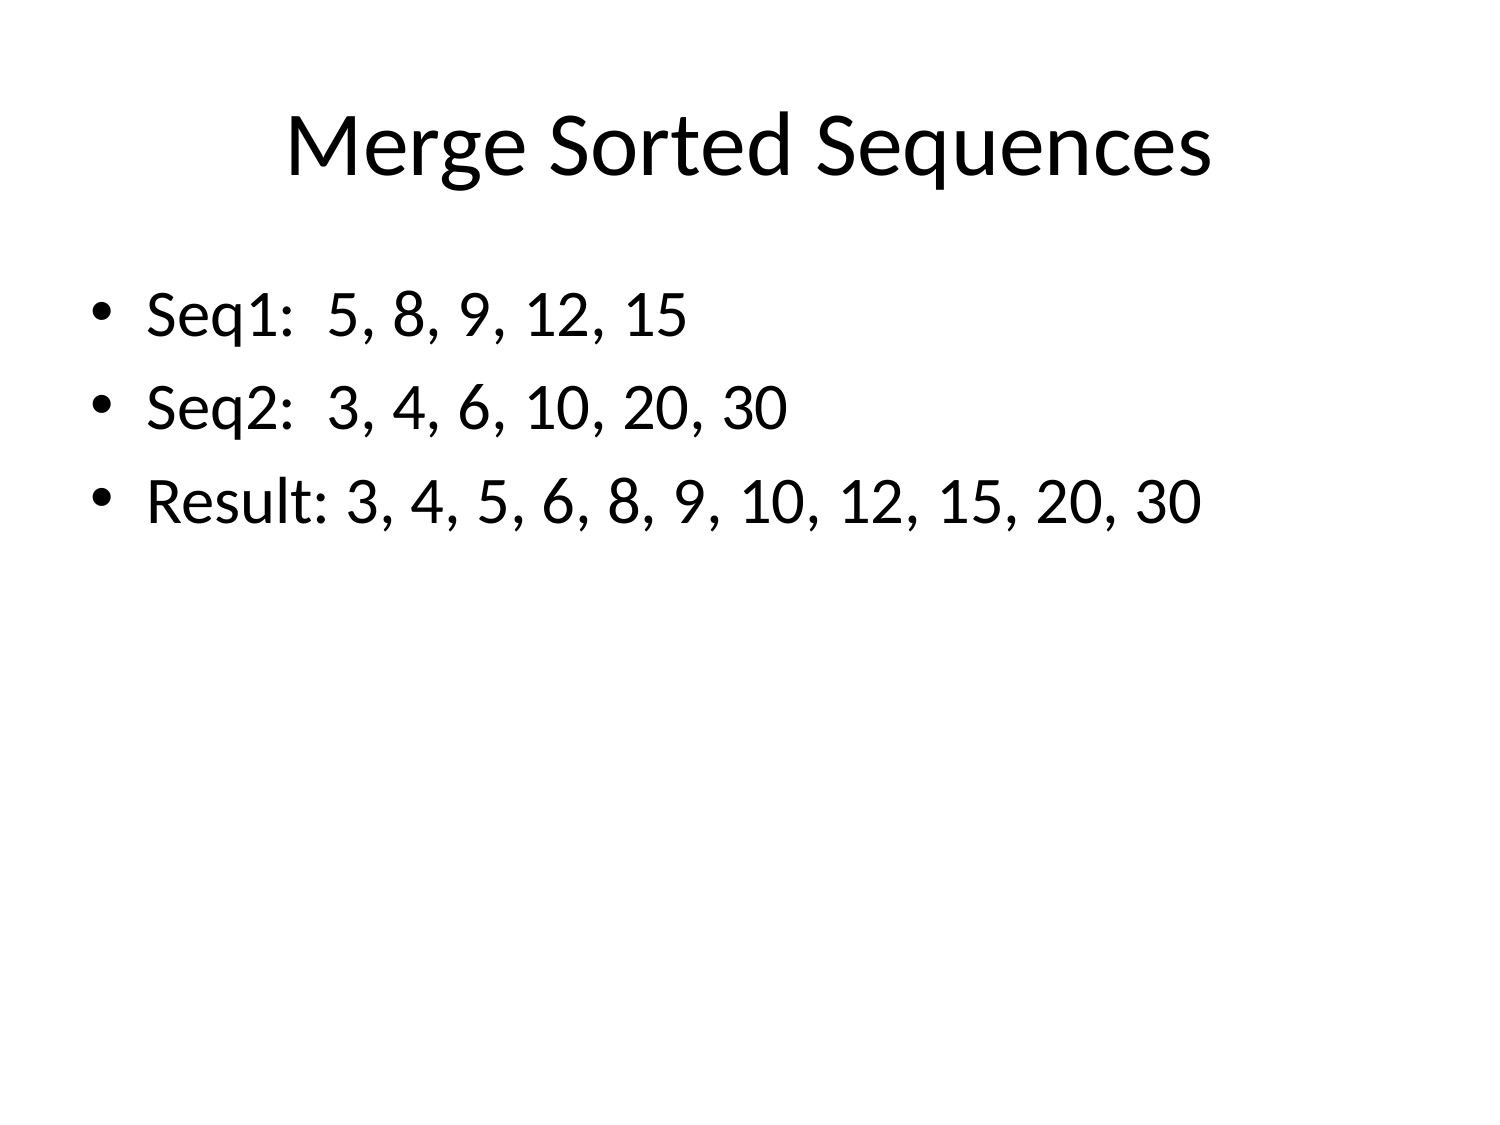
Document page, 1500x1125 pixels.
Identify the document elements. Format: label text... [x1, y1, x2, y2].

title Merge Sorted Sequences [75, 45, 1425, 233]
list Seq1: 5, 8, 9, 12, 15 Seq2: 3, 4, 6, 10, 20, 30 Result: 3, 4, 5, 6, 8, 9, 10, 12, 15, 20, 30 [75, 262, 1425, 1005]
